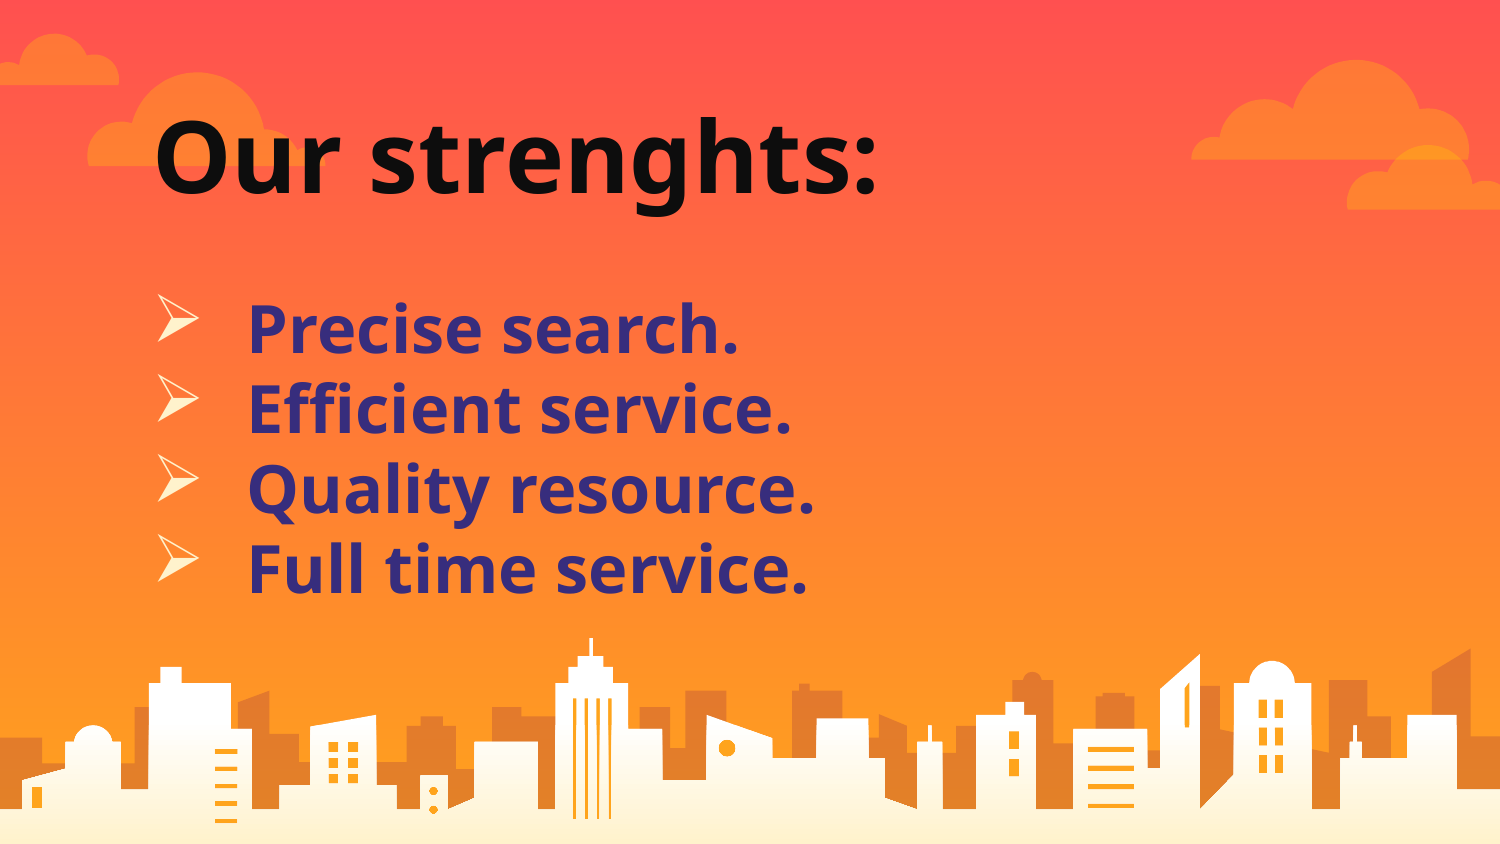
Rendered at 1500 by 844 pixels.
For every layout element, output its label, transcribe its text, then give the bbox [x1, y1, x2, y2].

subtitle Precise search. Efficient service. Quality resource. Full time service. [137, 271, 1500, 685]
title Our strenghts: [137, 46, 1500, 260]
